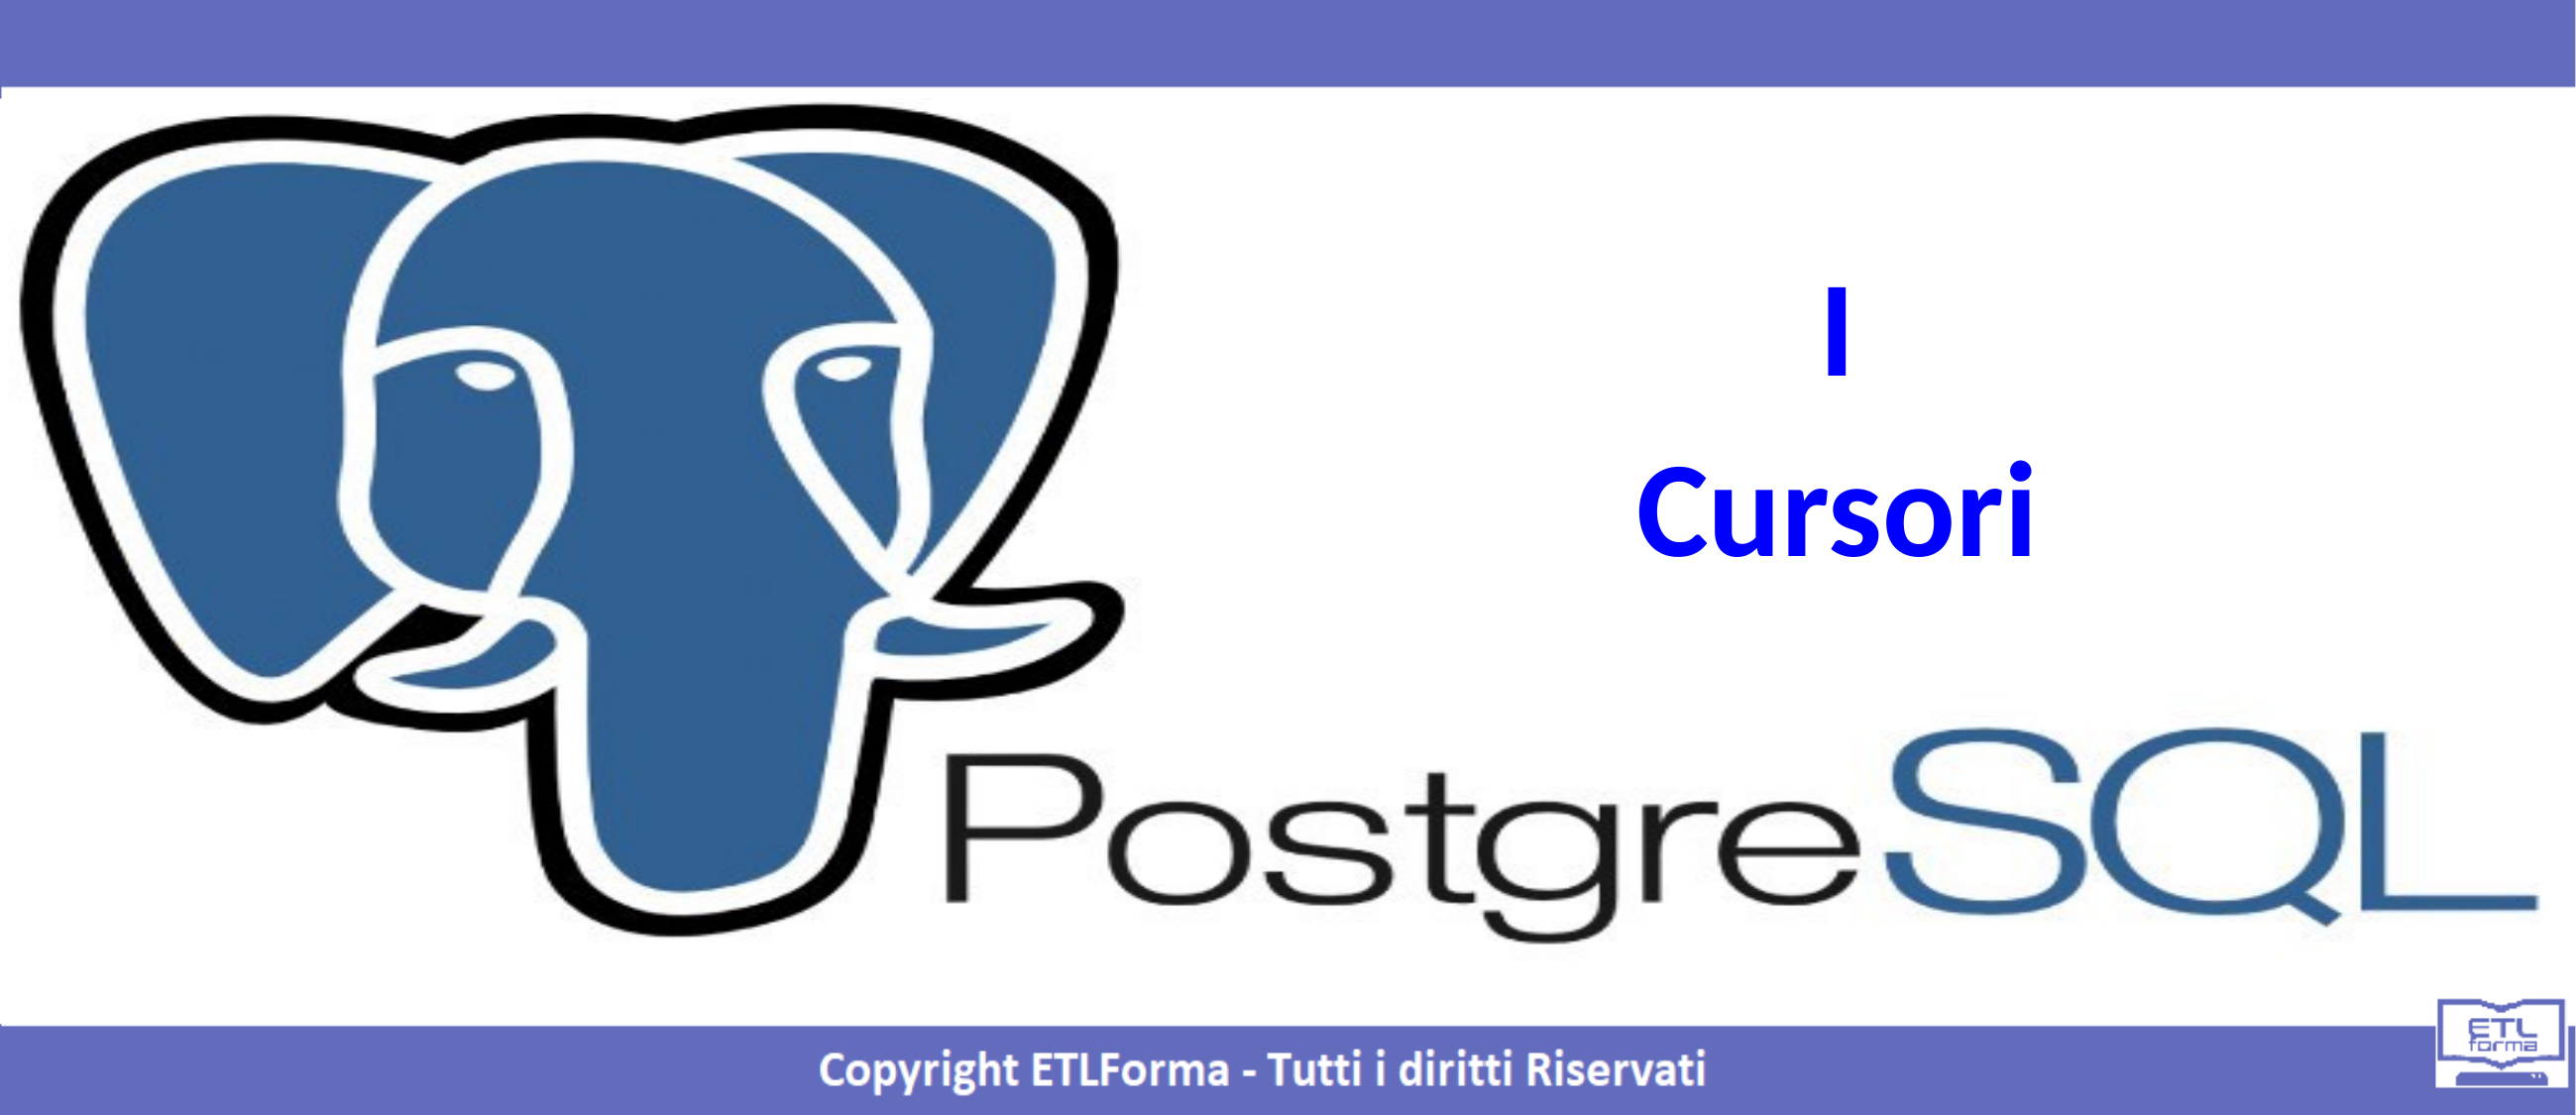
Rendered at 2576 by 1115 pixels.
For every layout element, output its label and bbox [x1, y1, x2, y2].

picture [8, 98, 2560, 973]
